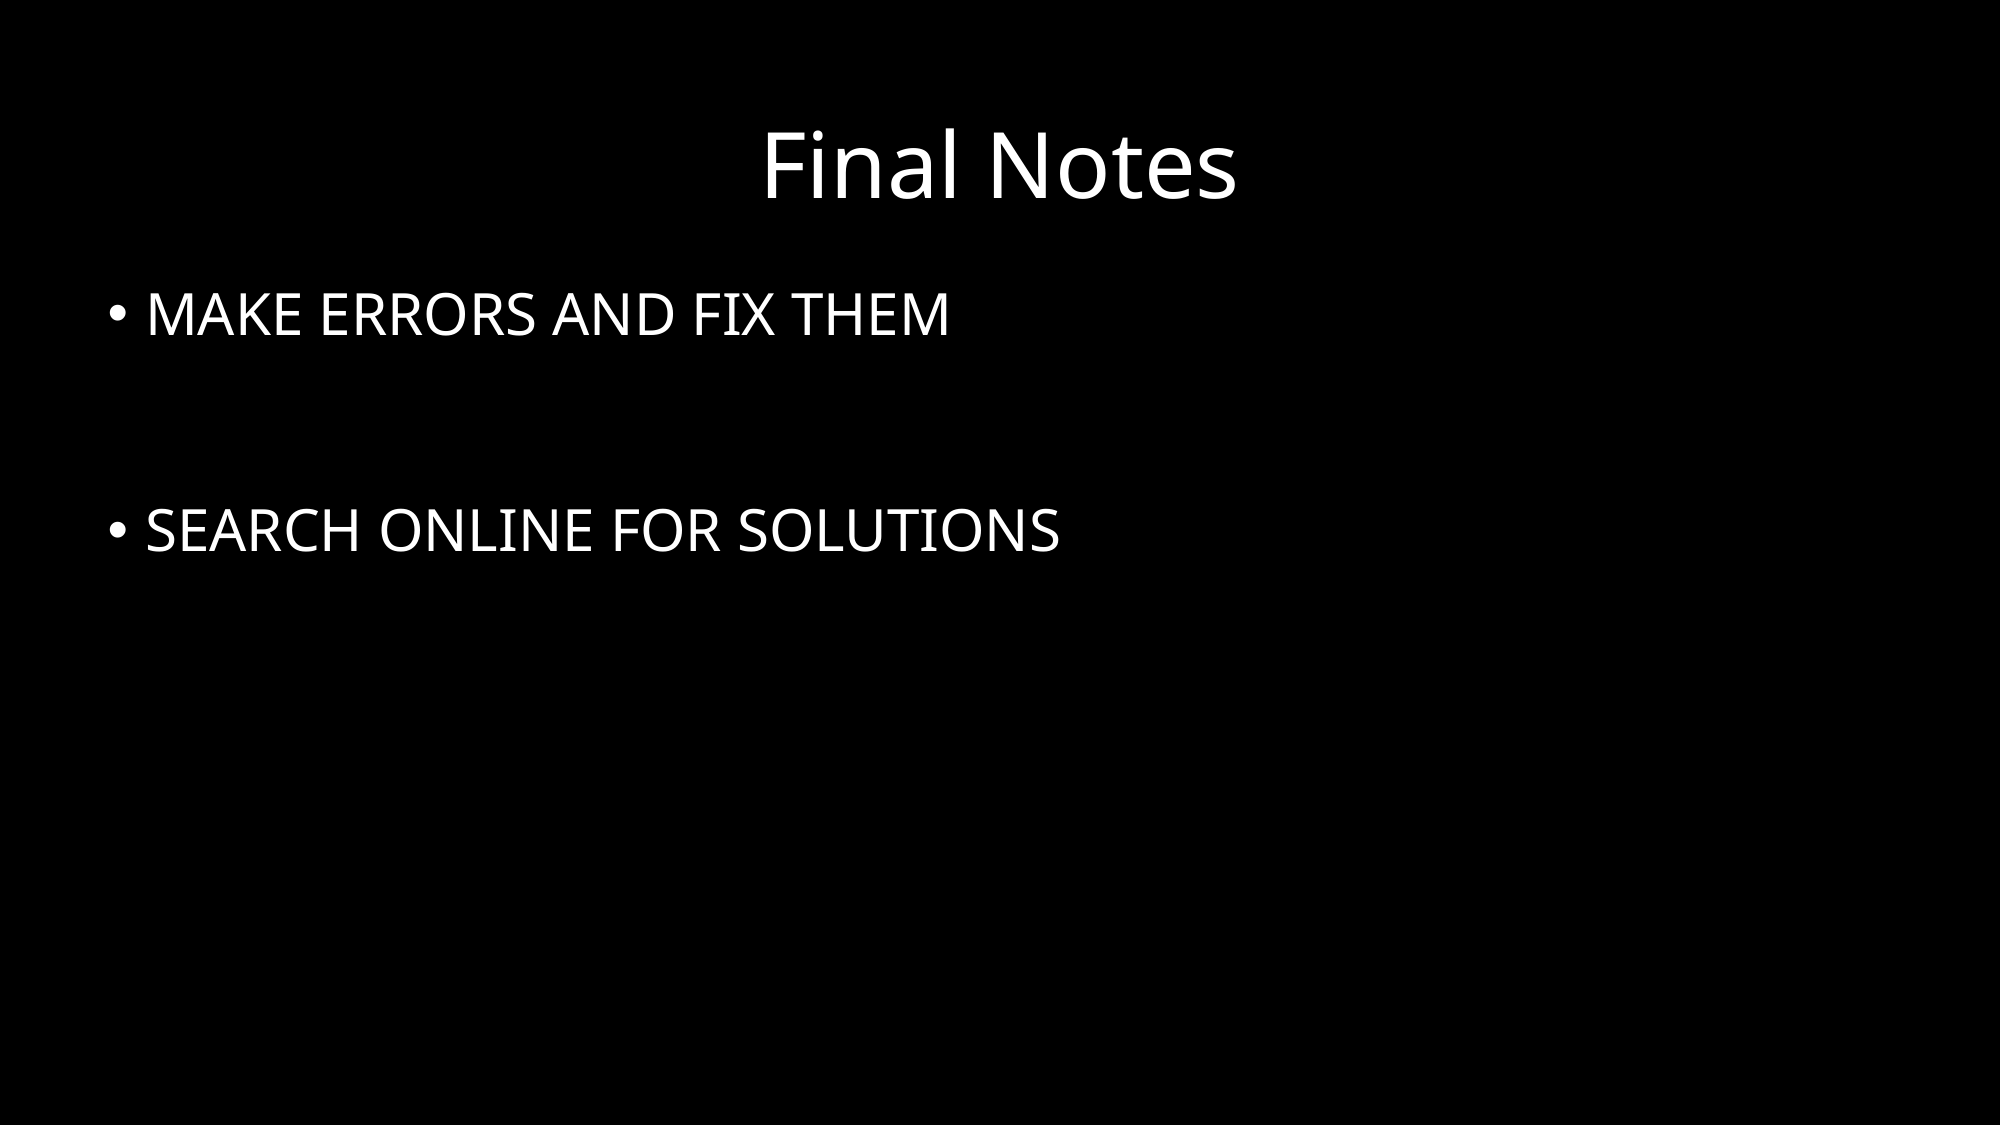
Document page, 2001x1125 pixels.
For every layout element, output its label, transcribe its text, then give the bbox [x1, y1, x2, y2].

title Final Notes [137, 59, 1863, 277]
list MAKE ERRORS AND FIX THEM SEARCH ONLINE FOR SOLUTIONS [92, 277, 1863, 1083]
